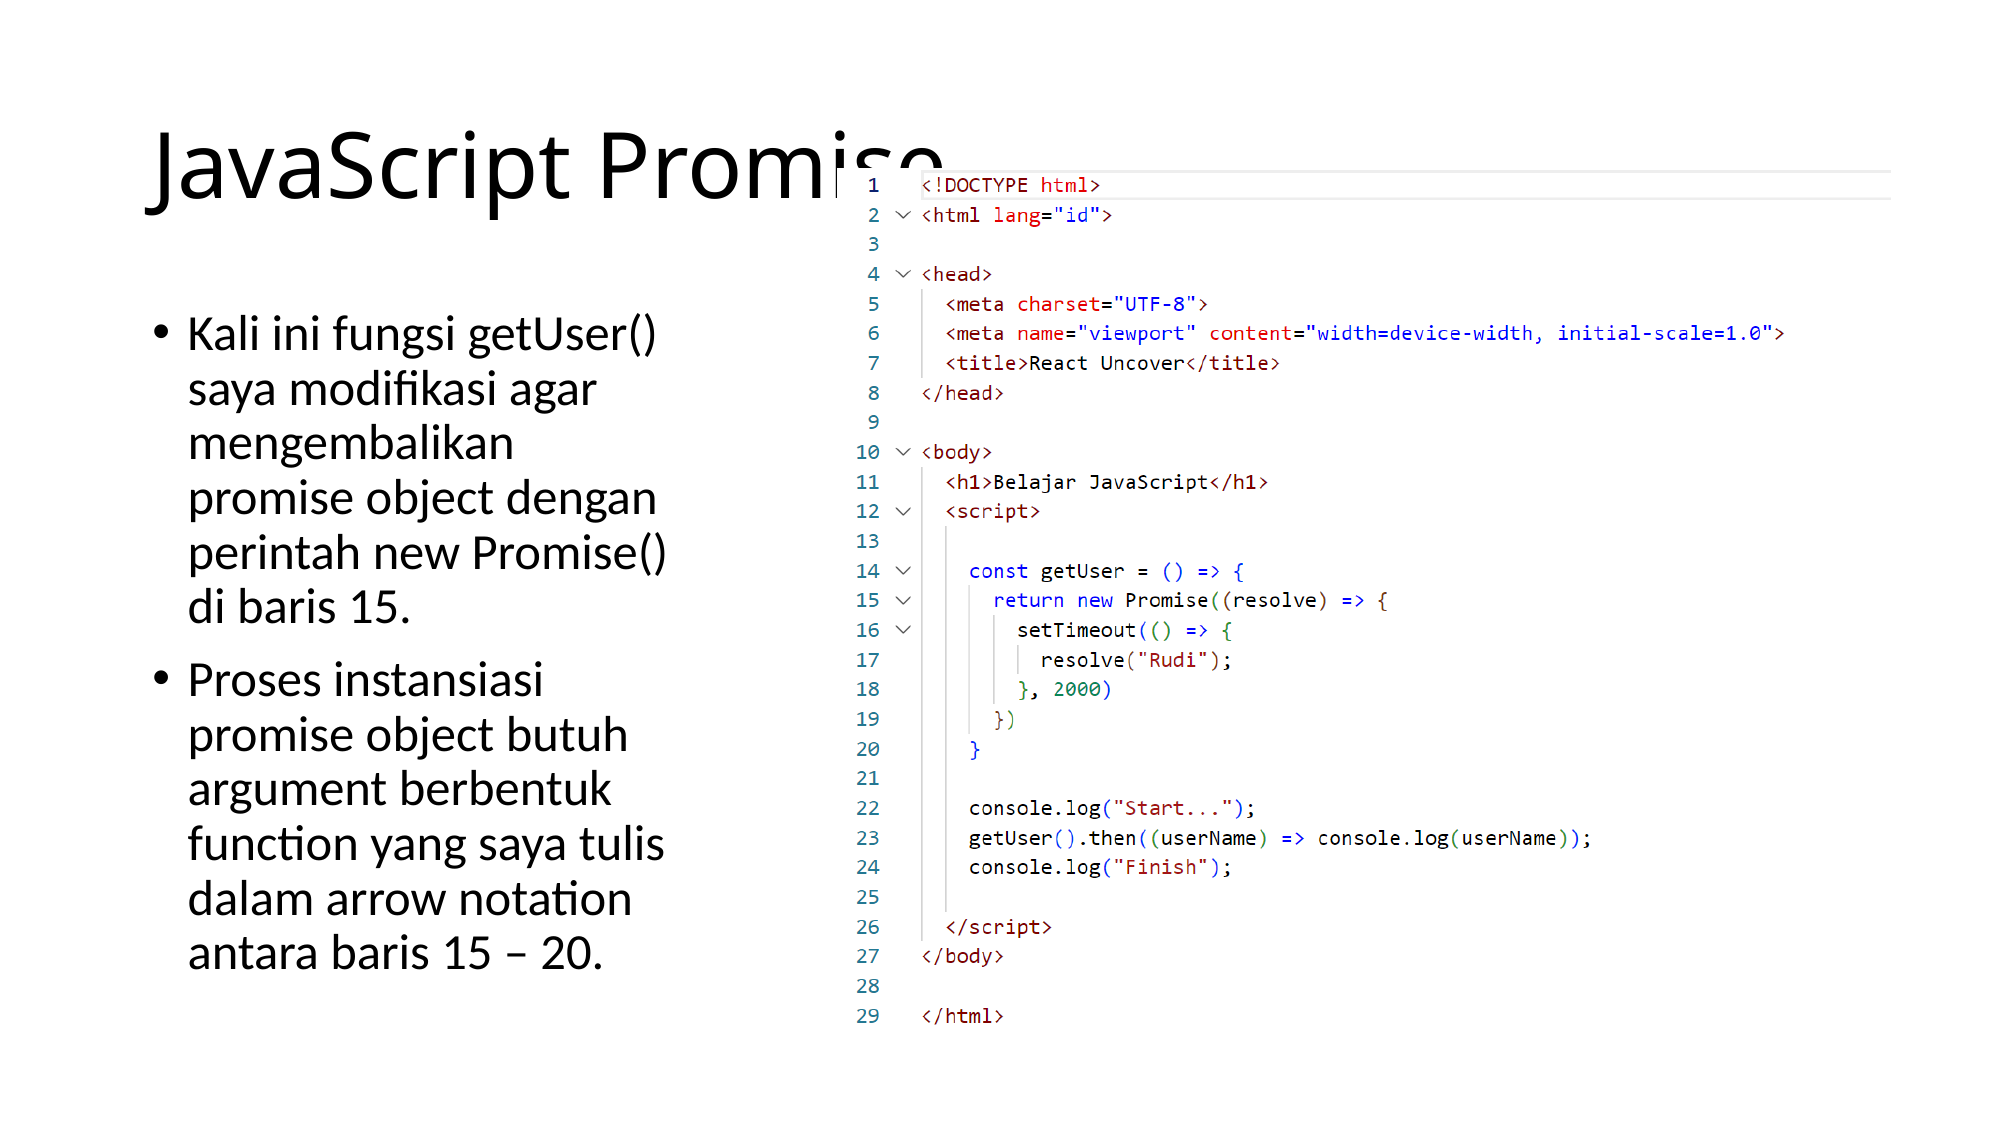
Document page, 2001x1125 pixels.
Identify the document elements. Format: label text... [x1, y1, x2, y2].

title JavaScript Promise [137, 59, 1863, 278]
picture [837, 168, 1891, 1039]
list Kali ini fungsi getUser() saya modifikasi agar mengembalikan promise object dengan perintah new Promise() di baris 15. Proses instansiasi promise object butuh argument berbentuk function yang saya tulis dalam arrow notation antara baris 15 – 20. [137, 299, 688, 1014]
